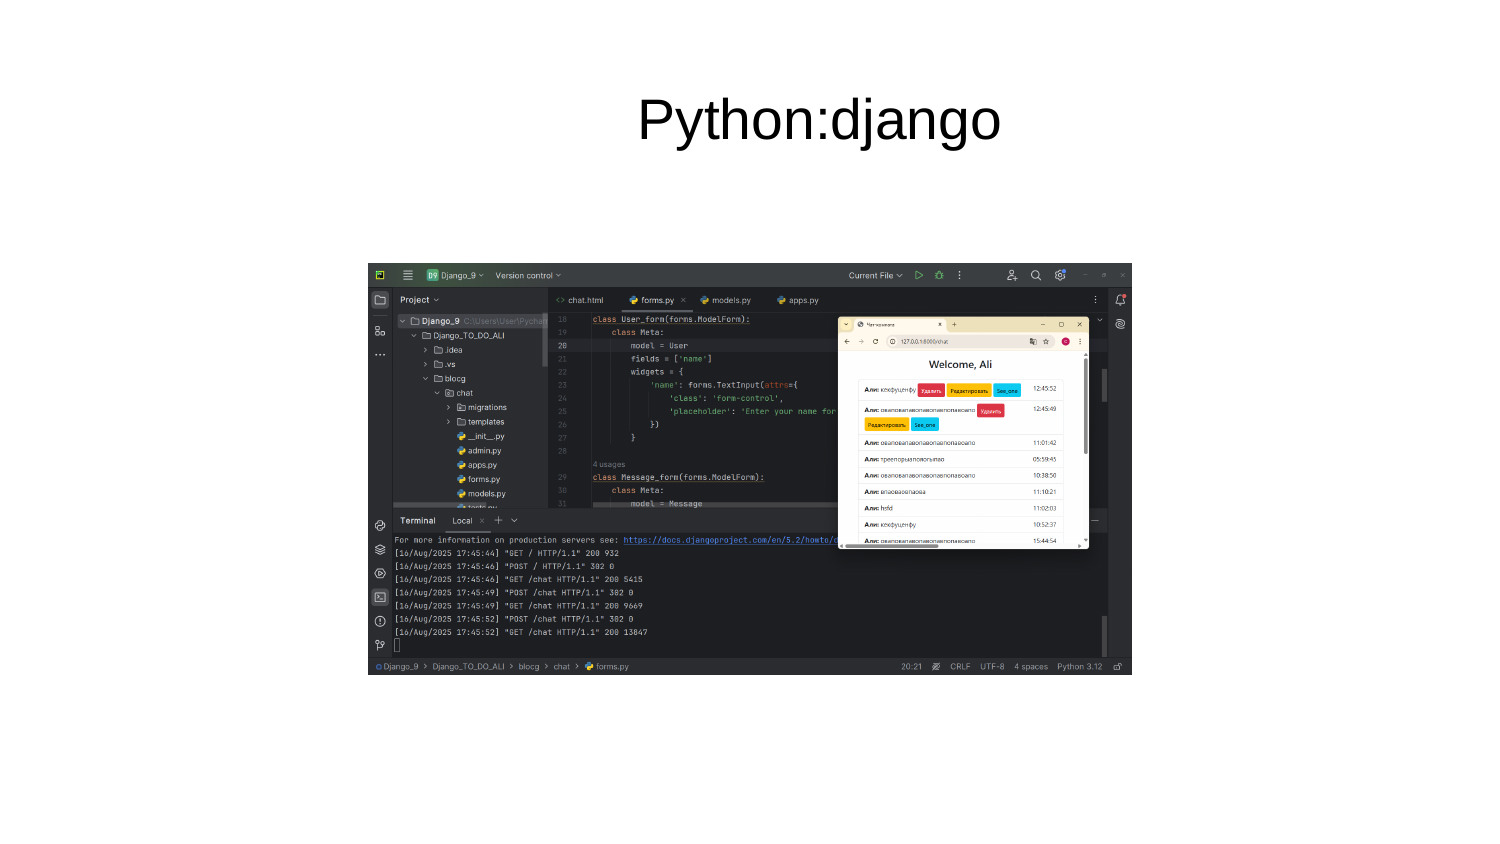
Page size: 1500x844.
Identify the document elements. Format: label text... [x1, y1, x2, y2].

picture [367, 263, 1132, 675]
title Python:django [51, 72, 1449, 167]
